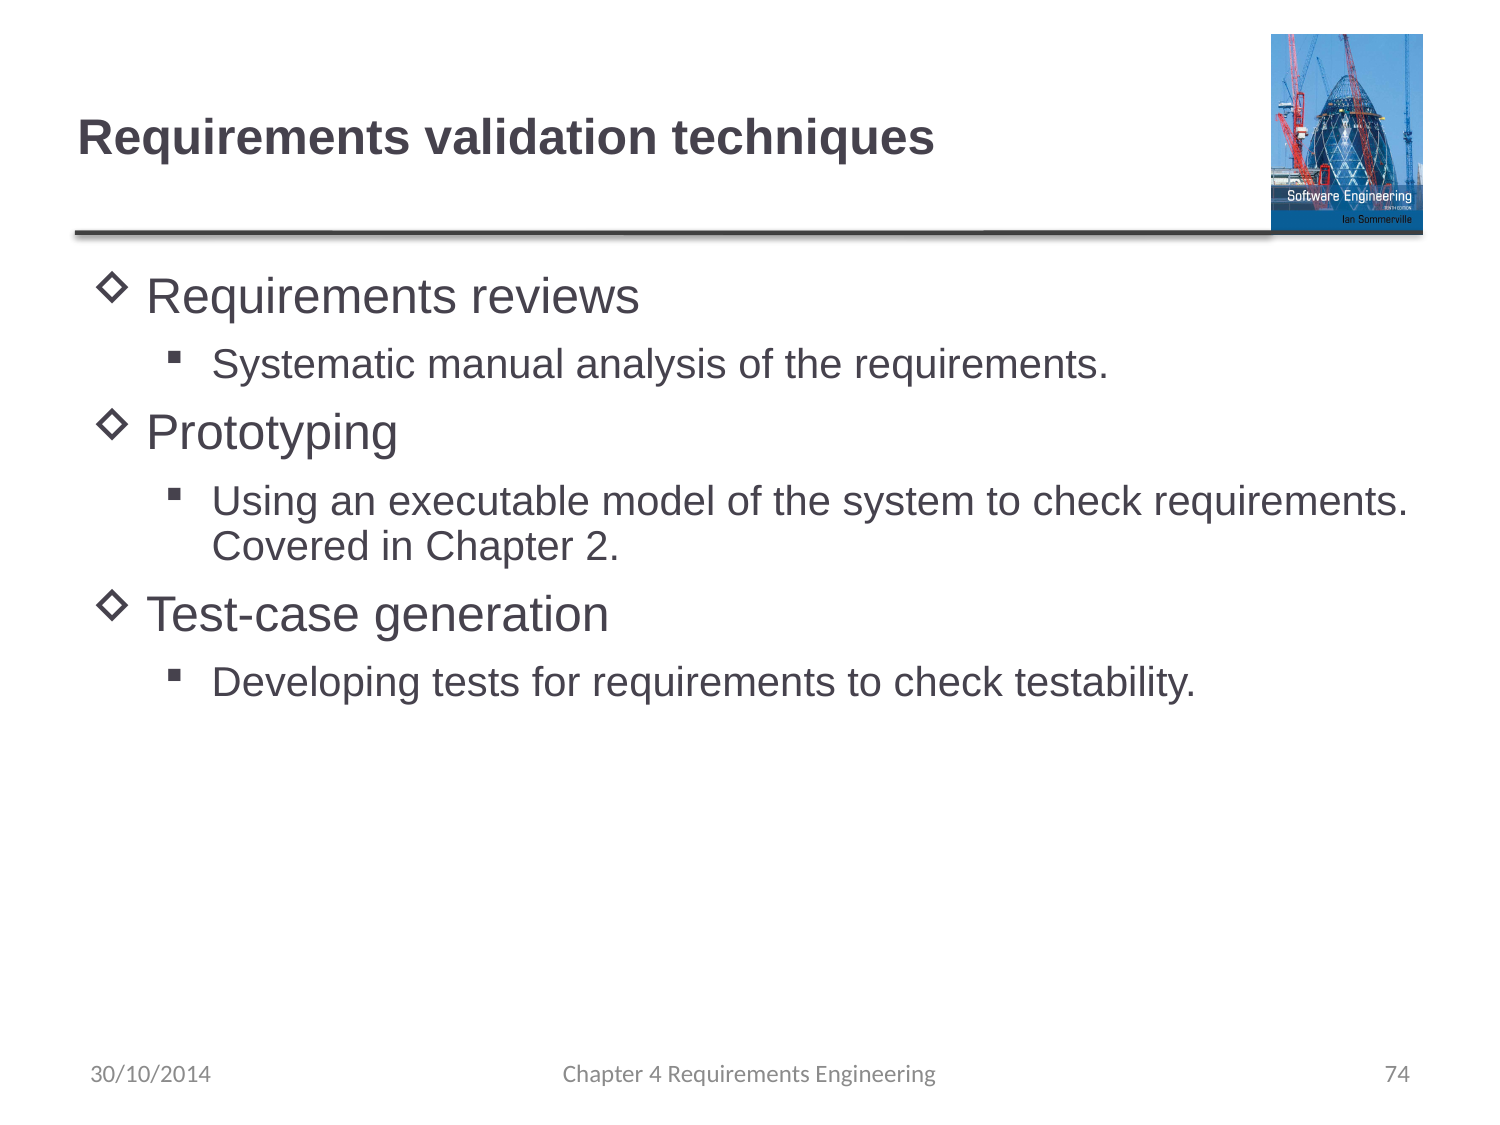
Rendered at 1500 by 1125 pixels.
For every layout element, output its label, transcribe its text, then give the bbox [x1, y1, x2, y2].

picture [1271, 226, 1423, 230]
slide_number 74 [1074, 1042, 1425, 1103]
picture [1271, 34, 1423, 43]
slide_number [75, 1042, 425, 1103]
footer Chapter 4 Requirements Engineering [512, 1042, 988, 1103]
title Requirements validation techniques [62, 43, 1426, 226]
list Requirements reviews Systematic manual analysis of the requirements. Prototyping Using an executable model of the system to check requirements. Covered in Chapter 2. Test-case generation Developing tests for requirements to check testability. [75, 262, 1425, 1005]
